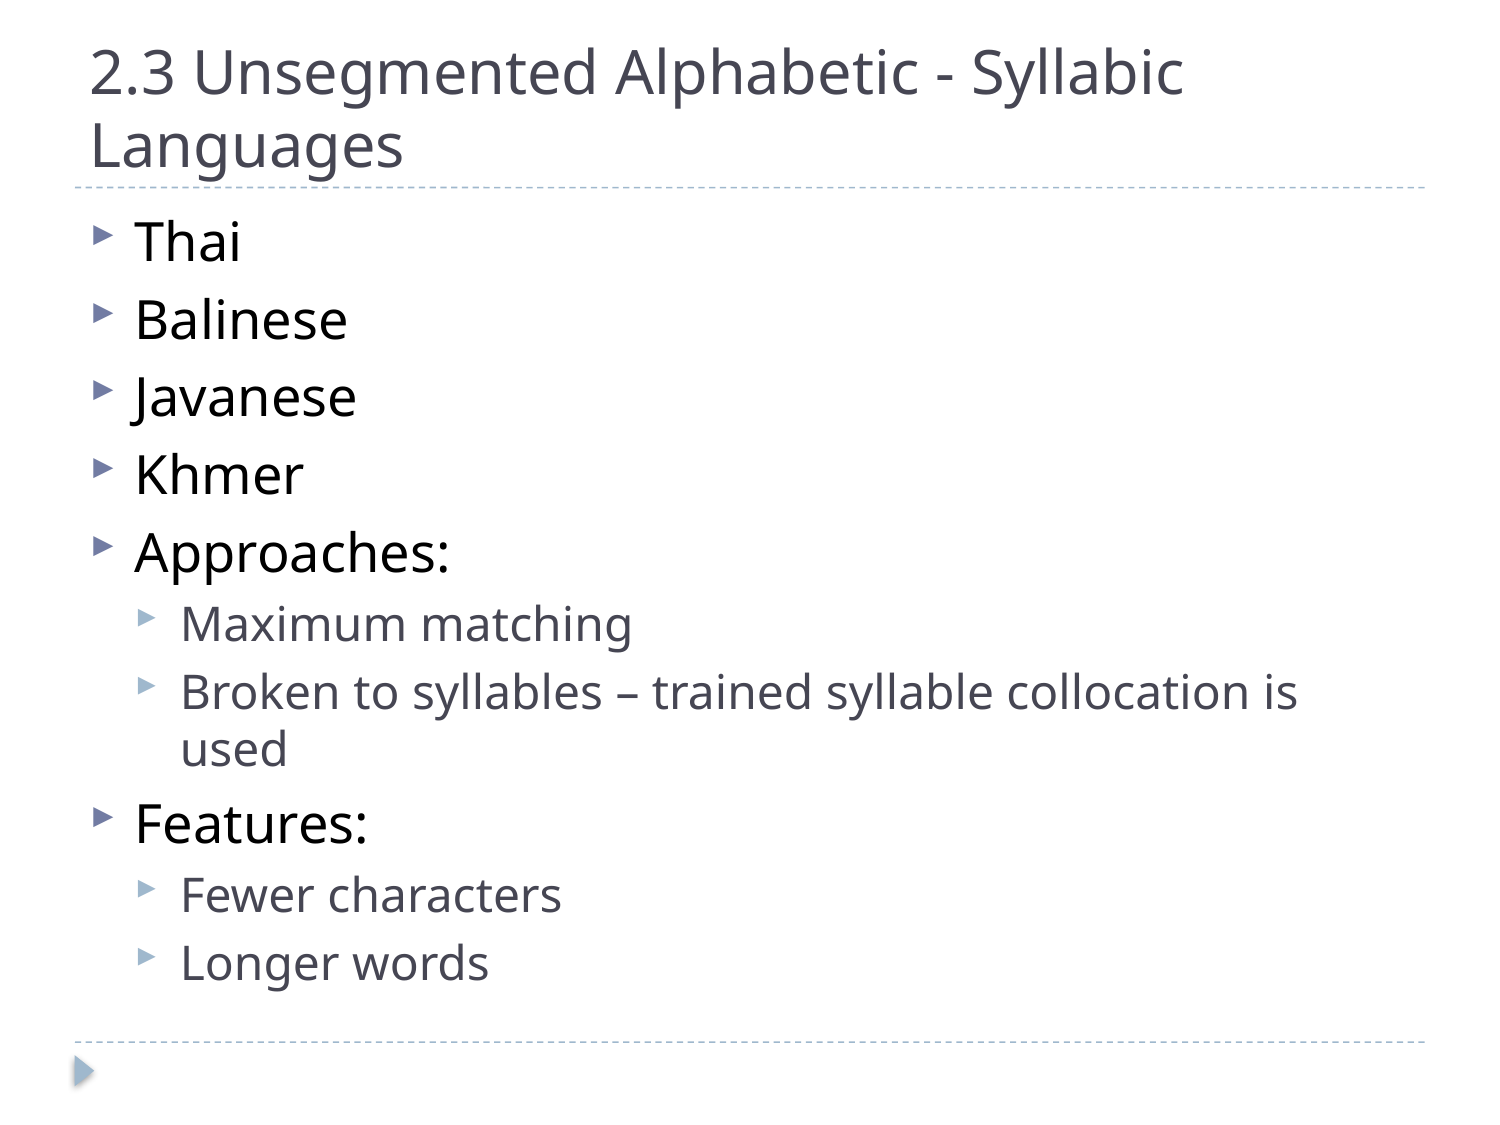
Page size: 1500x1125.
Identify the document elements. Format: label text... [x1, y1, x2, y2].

list Thai Balinese Javanese Khmer Approaches: Maximum matching Broken to syllables – trained syllable collocation is used Features: Fewer characters Longer words [75, 200, 1425, 1010]
title 2.3 Unsegmented Alphabetic - Syllabic Languages [75, 24, 1425, 188]
